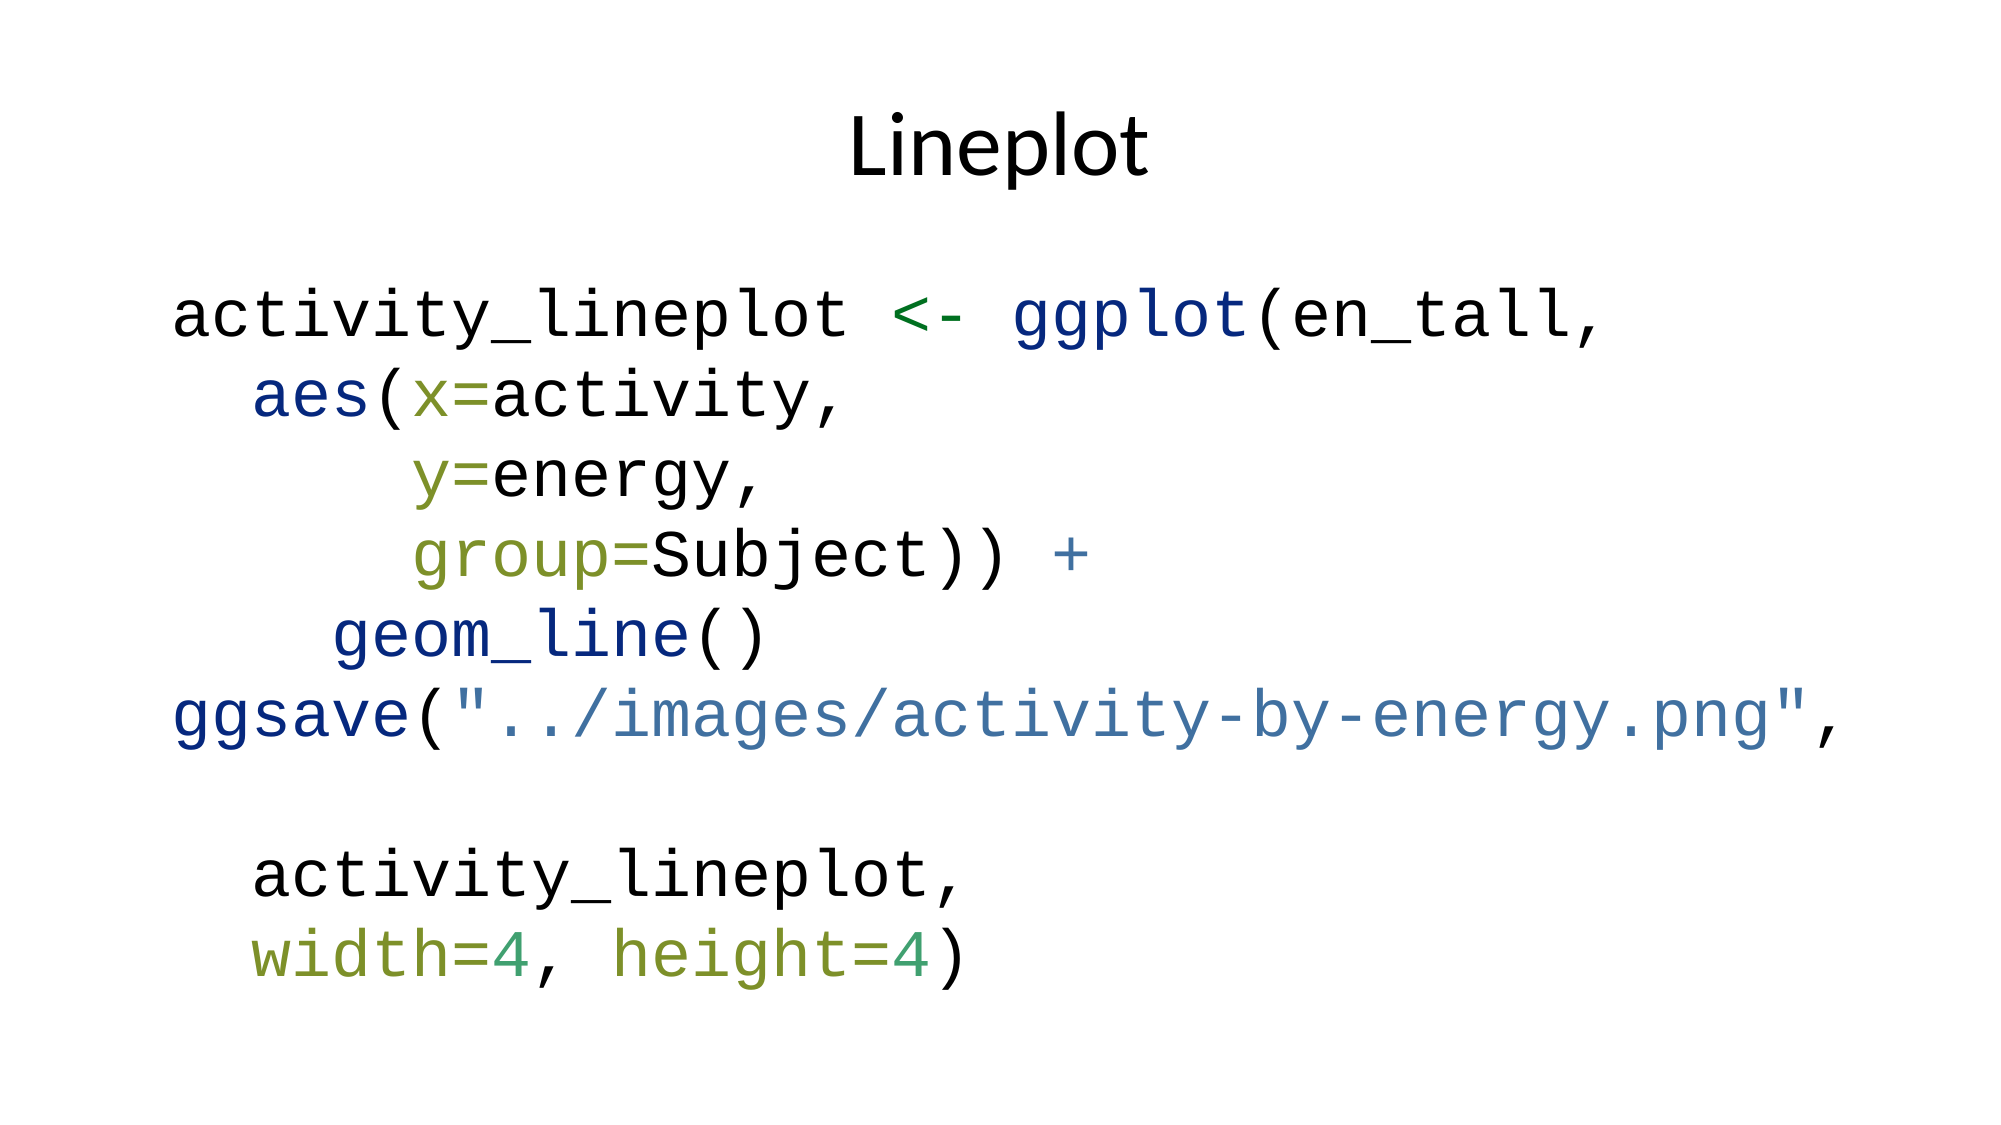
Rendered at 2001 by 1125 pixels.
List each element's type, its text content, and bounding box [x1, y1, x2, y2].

list activity_lineplot <- ggplot(en_tall, aes(x=activity, y=energy, group=Subject)) + geom_line() ggsave("../images/activity-by-energy.png", activity_lineplot, width=4, height=4) [99, 262, 1900, 1005]
title Lineplot [99, 45, 1900, 233]
